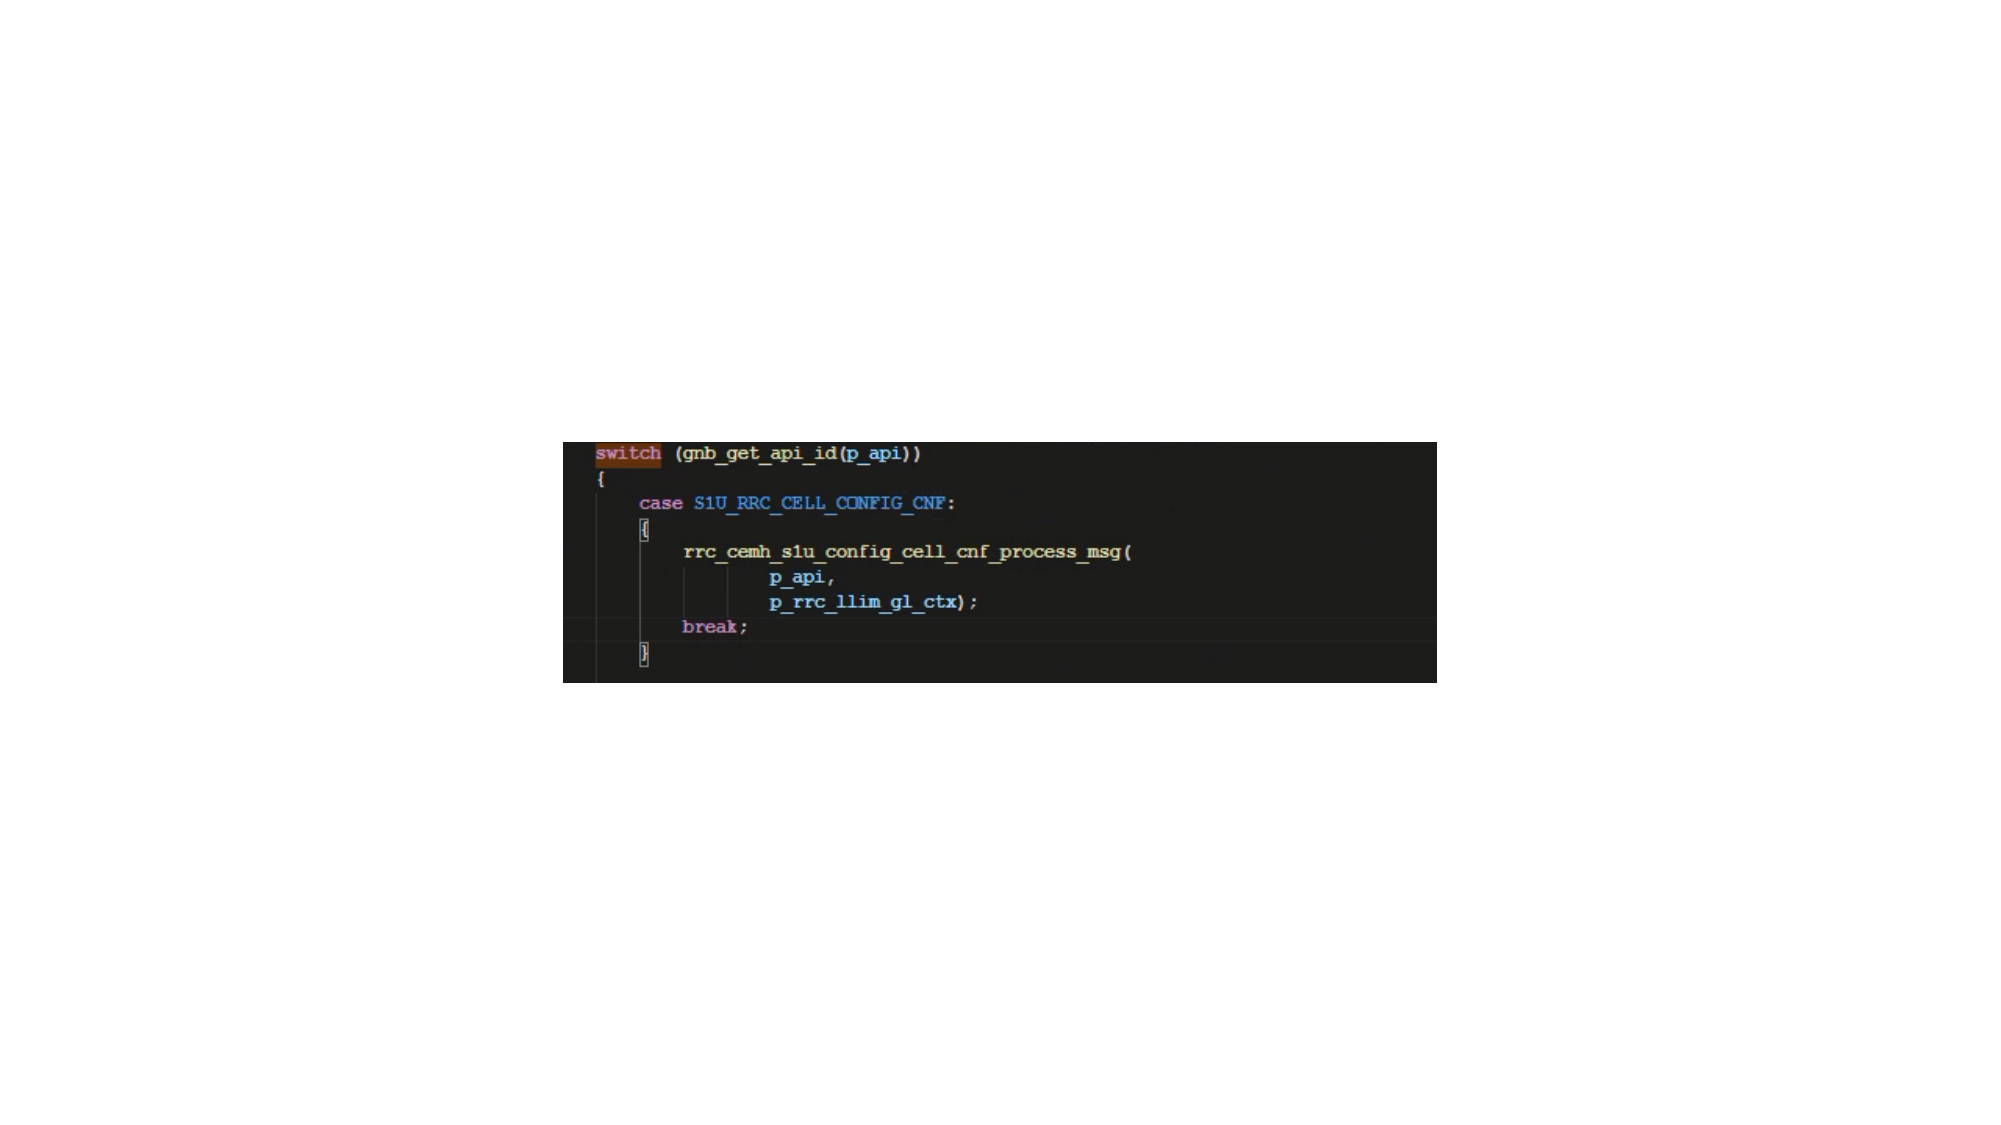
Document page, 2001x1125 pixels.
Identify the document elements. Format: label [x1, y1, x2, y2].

picture [563, 442, 1437, 683]
